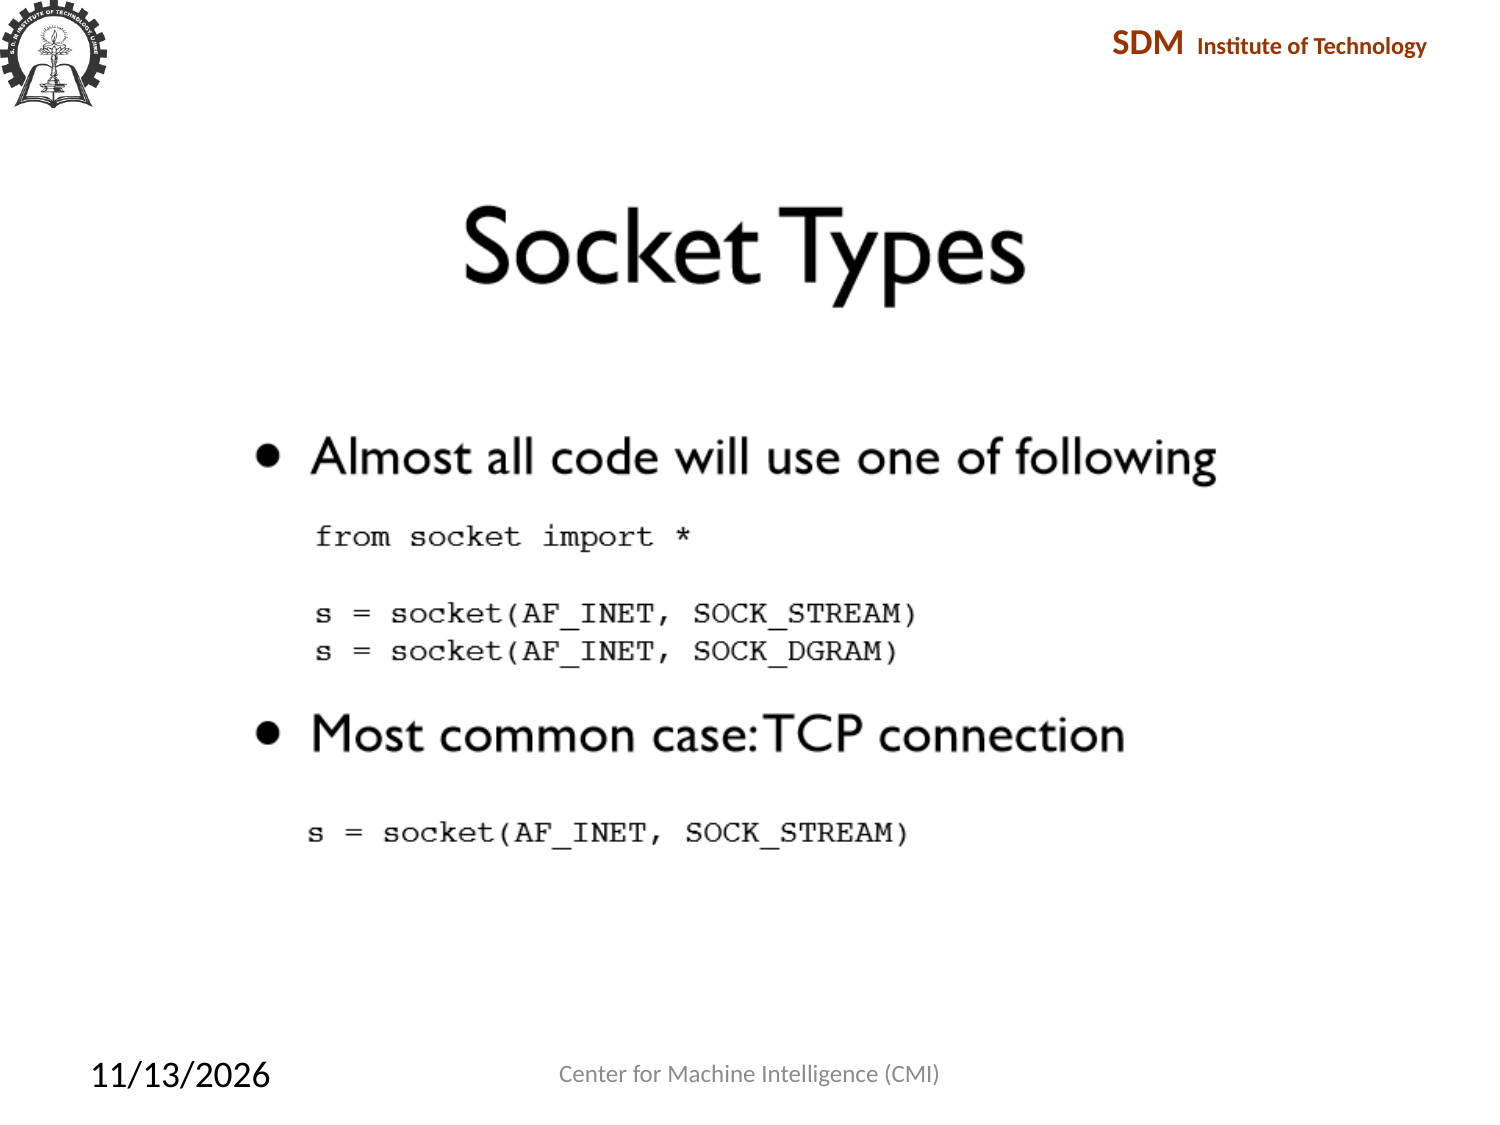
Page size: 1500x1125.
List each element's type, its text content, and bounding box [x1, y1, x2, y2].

footer Center for Machine Intelligence (CMI) [512, 1042, 988, 1103]
picture [151, 175, 1349, 950]
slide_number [75, 1042, 425, 1103]
picture [0, 0, 107, 108]
